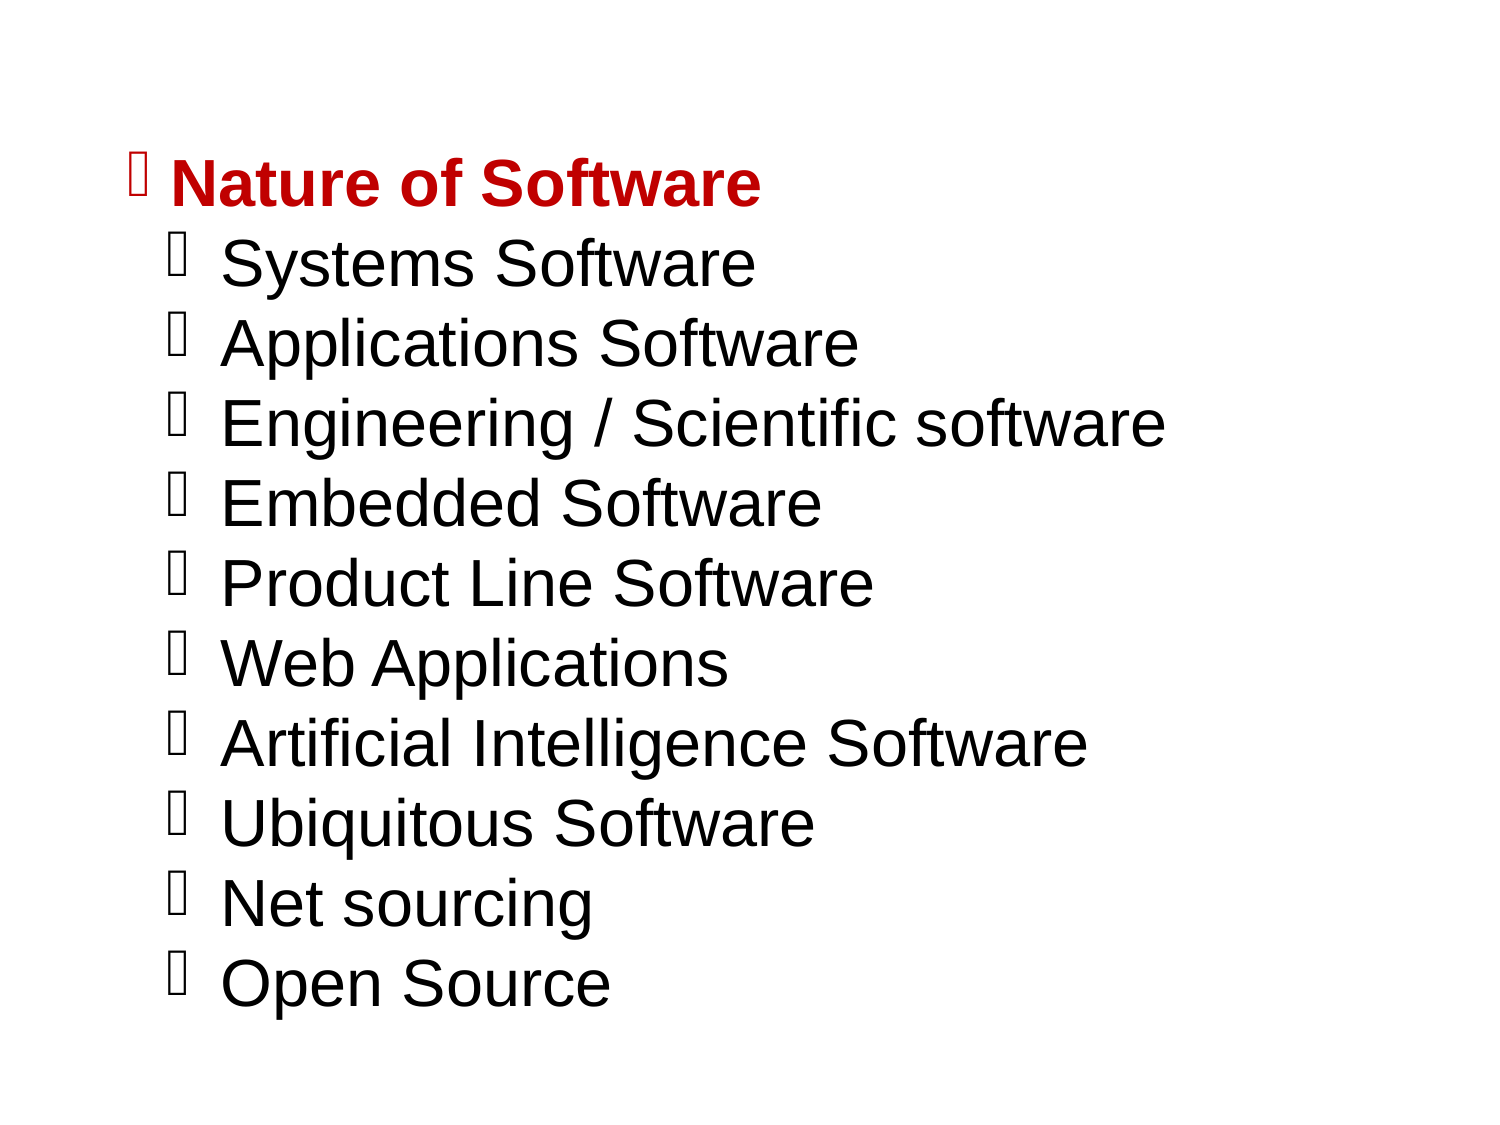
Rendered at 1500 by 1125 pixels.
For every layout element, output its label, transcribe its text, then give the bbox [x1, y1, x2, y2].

text_box Nature of Software Systems Software Applications Software Engineering / Scientific software Embedded Software Product Line Software Web Applications Artificial Intelligence Software Ubiquitous Software Net sourcing Open Source [112, 5, 1263, 1030]
